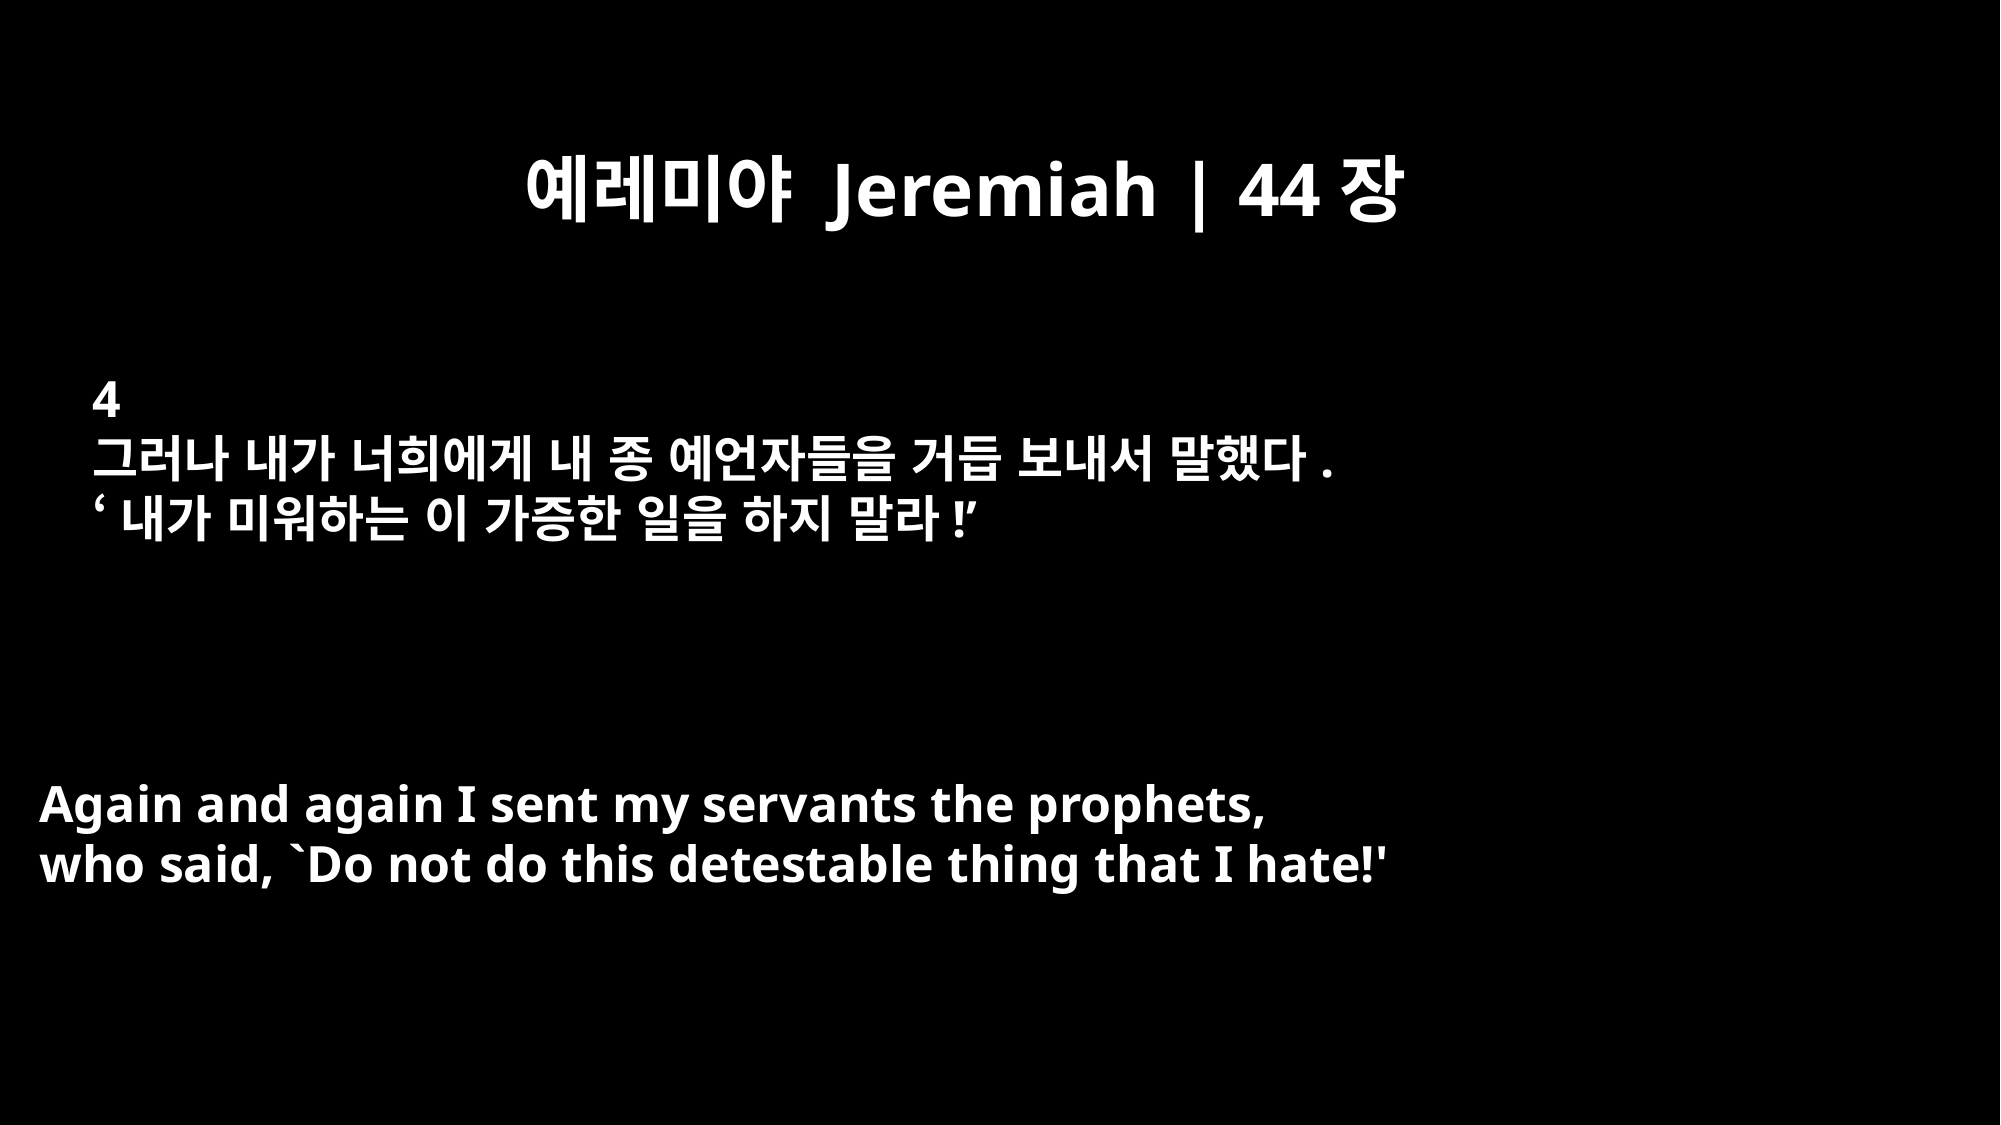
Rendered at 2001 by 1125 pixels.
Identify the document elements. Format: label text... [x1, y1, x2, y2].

text_box 예레미야 Jeremiah | 44장 [510, 136, 1422, 239]
text_box Again and again I sent my servants the prophets, who said, `Do not do this detestable thing that I hate!' [24, 764, 1404, 900]
text_box 4 그러나 내가 너희에게 내 종 예언자들을 거듭 보내서 말했다. ‘내가 미워하는 이 가증한 일을 하지 말라!’ [77, 359, 1350, 555]
